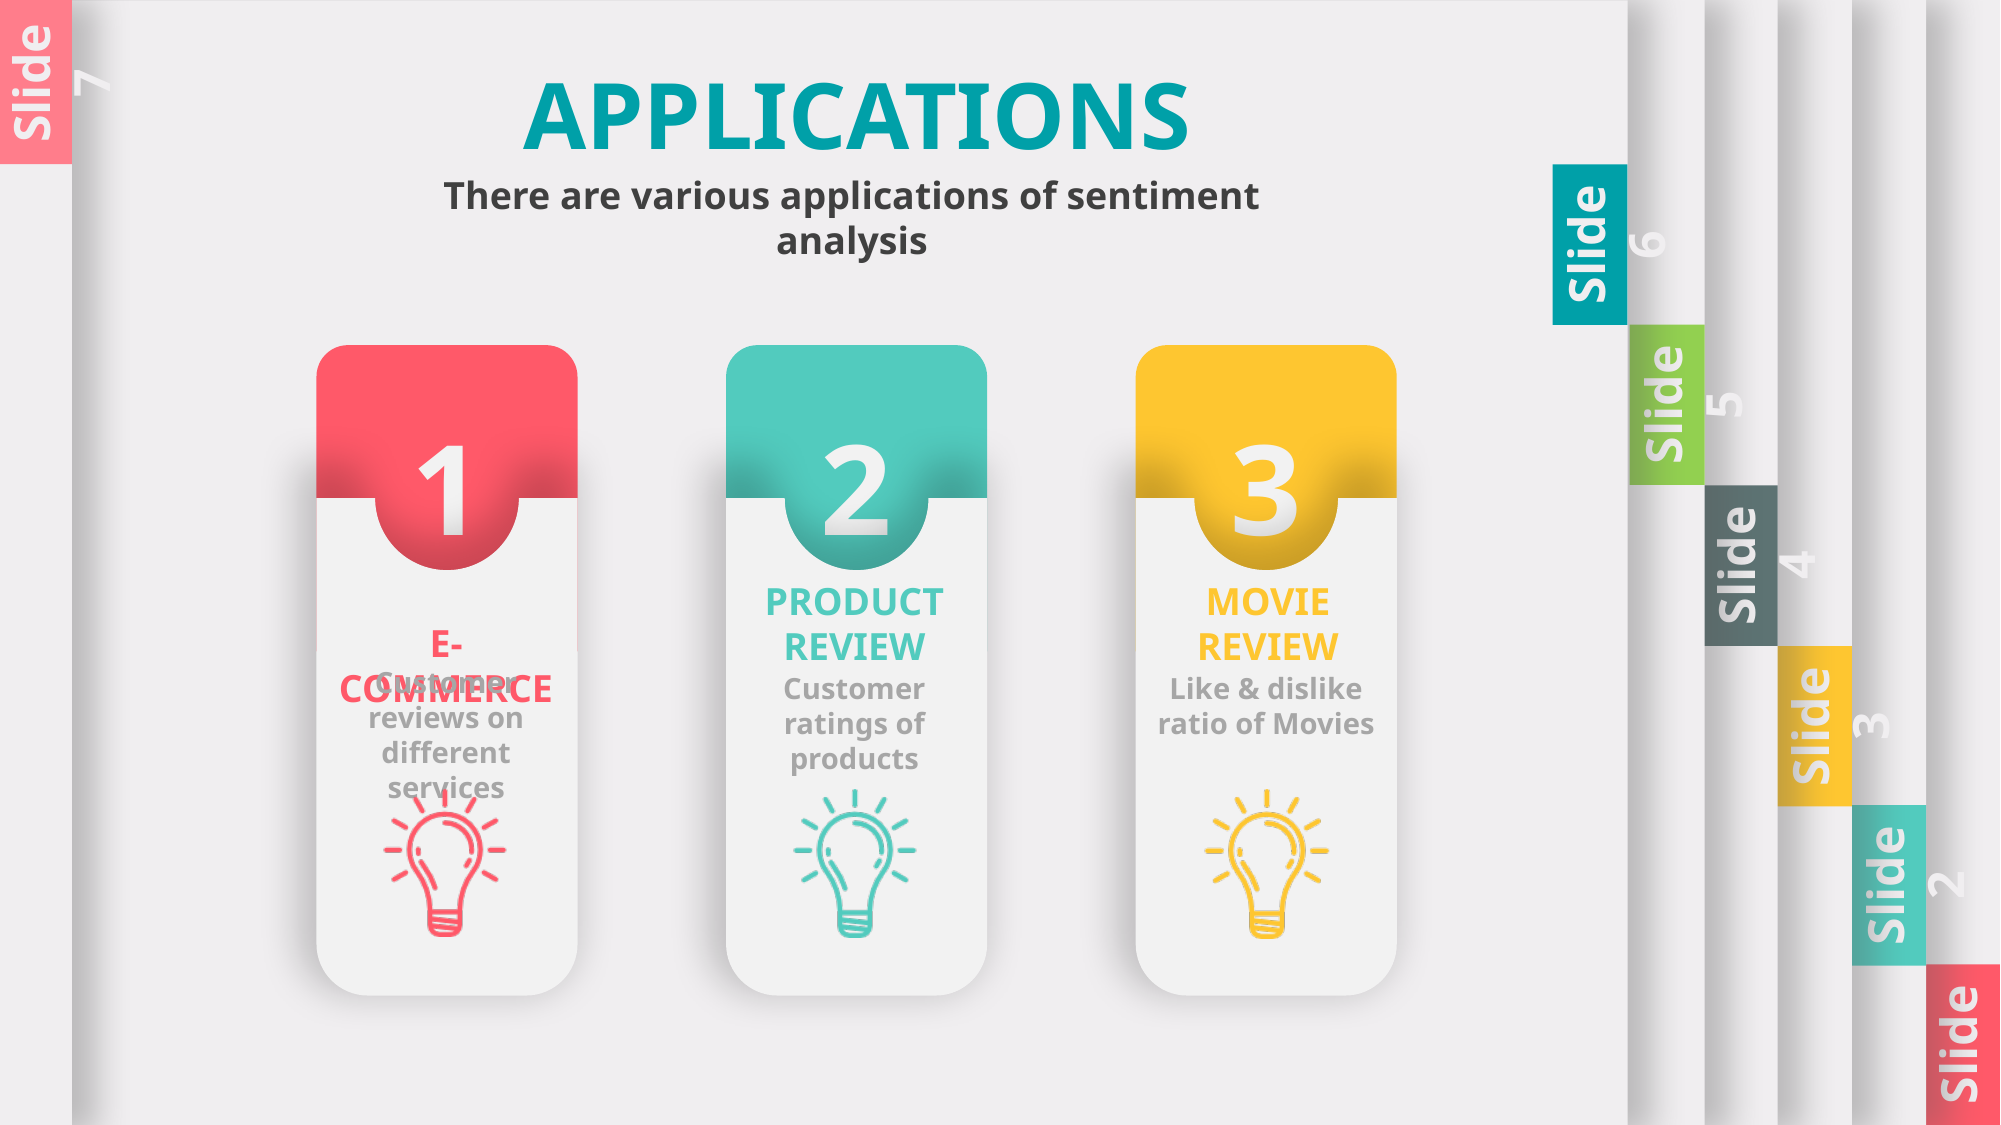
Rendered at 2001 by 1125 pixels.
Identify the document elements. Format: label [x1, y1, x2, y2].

text_box [0, 0, 72, 1125]
text_box [1927, 0, 2000, 1125]
text_box [708, 340, 1005, 652]
picture [1192, 789, 1342, 939]
picture [781, 789, 929, 938]
text_box [1135, 570, 1399, 749]
picture [371, 789, 519, 937]
text_box [315, 612, 577, 779]
text_box [298, 340, 596, 652]
text_box [401, 50, 1303, 225]
text_box [1118, 340, 1415, 652]
text_box [1778, 0, 1852, 1125]
text_box [1628, 0, 1705, 1125]
text_box [72, 0, 1628, 1125]
text_box [723, 570, 985, 749]
text_box [1705, 0, 1778, 1125]
text_box [1852, 0, 1927, 1125]
